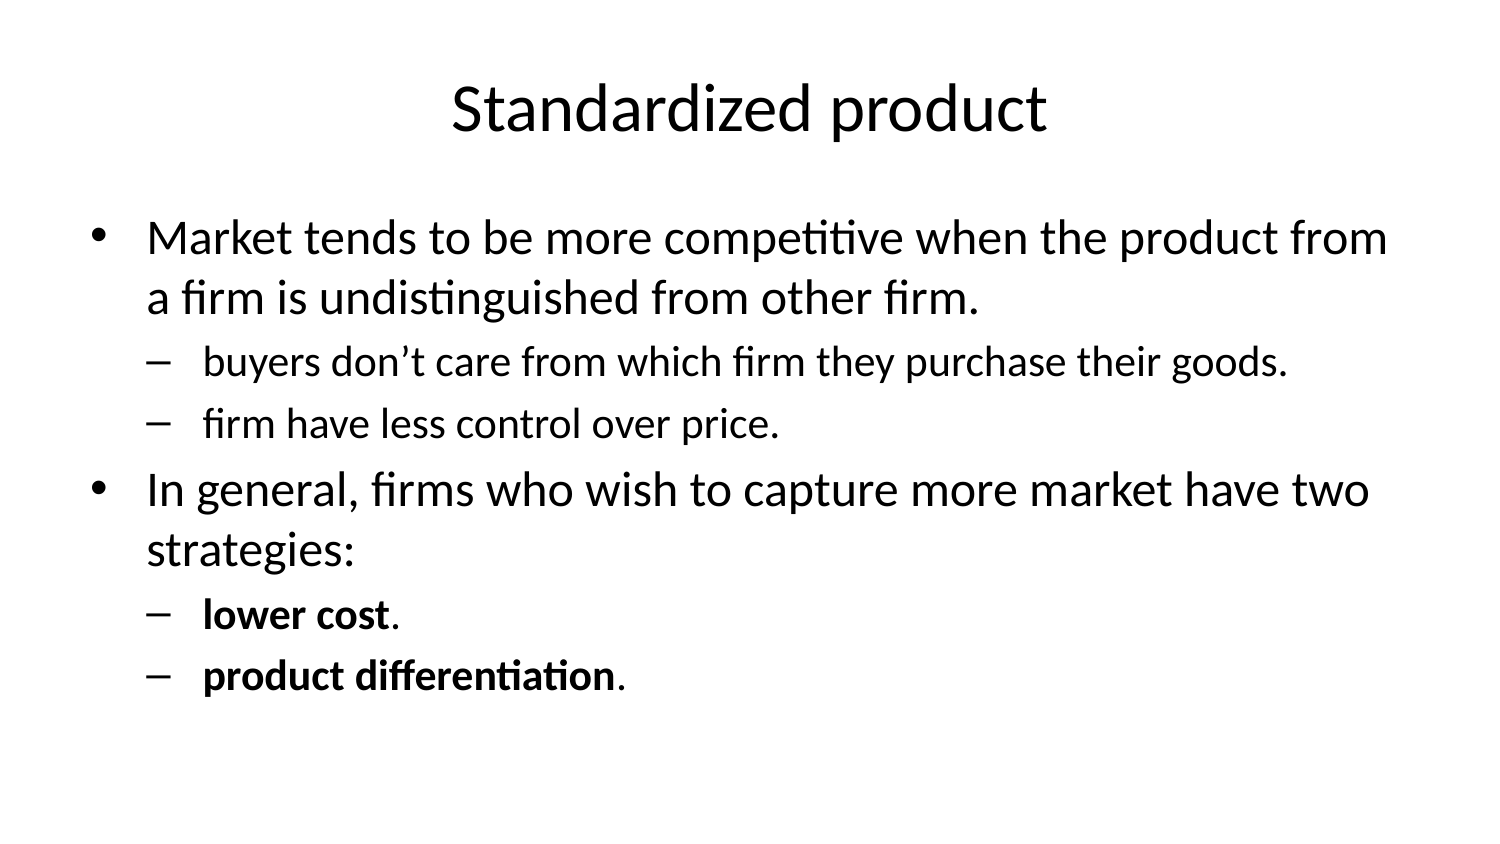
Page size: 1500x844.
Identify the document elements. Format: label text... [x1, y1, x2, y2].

title Standardized product [75, 33, 1425, 175]
list Market tends to be more competitive when the product from a firm is undistinguished from other firm. buyers don’t care from which firm they purchase their goods. firm have less control over price. In general, firms who wish to capture more market have two strategies: lower cost. product differentiation. [75, 196, 1425, 754]
